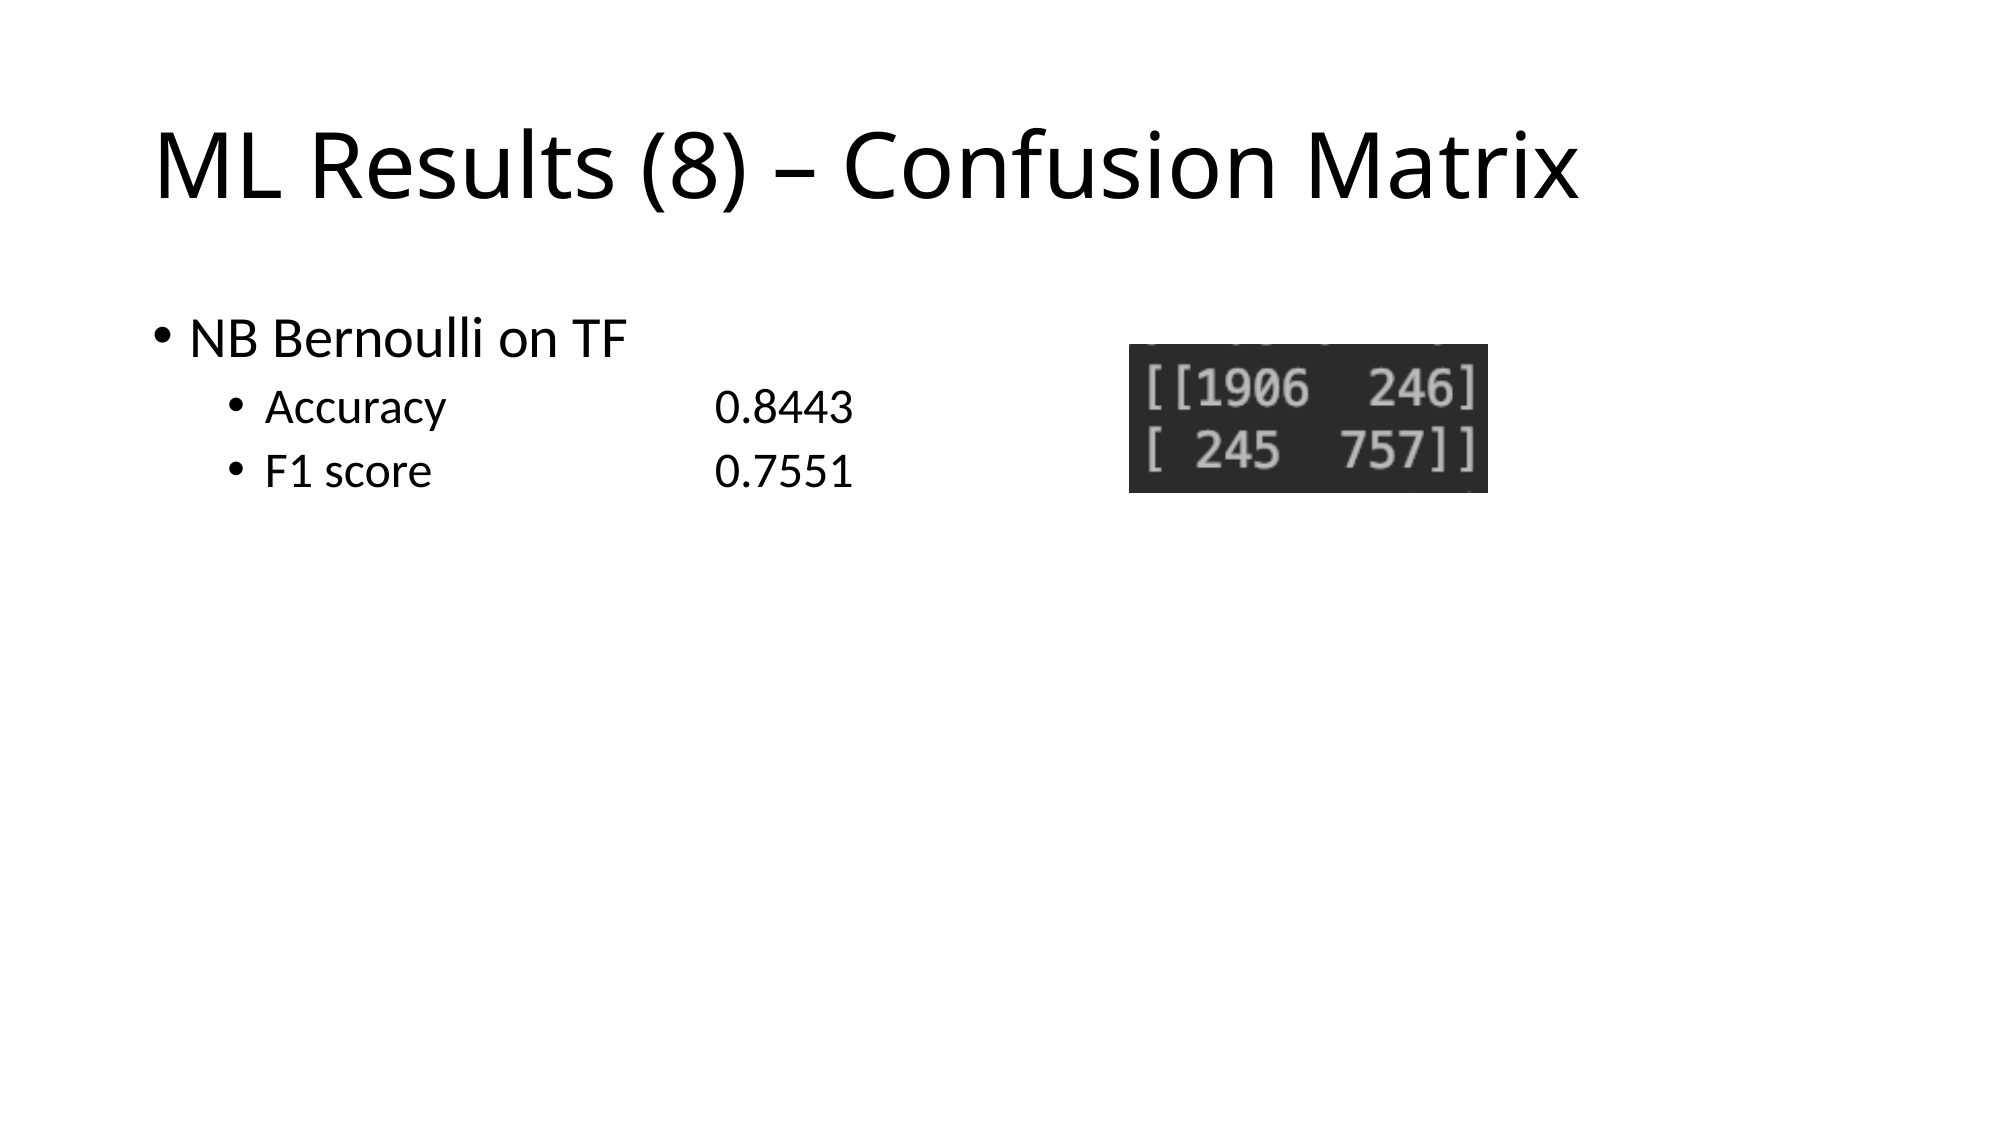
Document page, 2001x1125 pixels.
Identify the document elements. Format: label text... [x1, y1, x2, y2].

list NB Bernoulli on TF Accuracy 0.8443 F1 score 0.7551 [137, 299, 1863, 1014]
title ML Results (8) – Confusion Matrix [137, 59, 1863, 278]
picture [1129, 344, 1488, 493]
